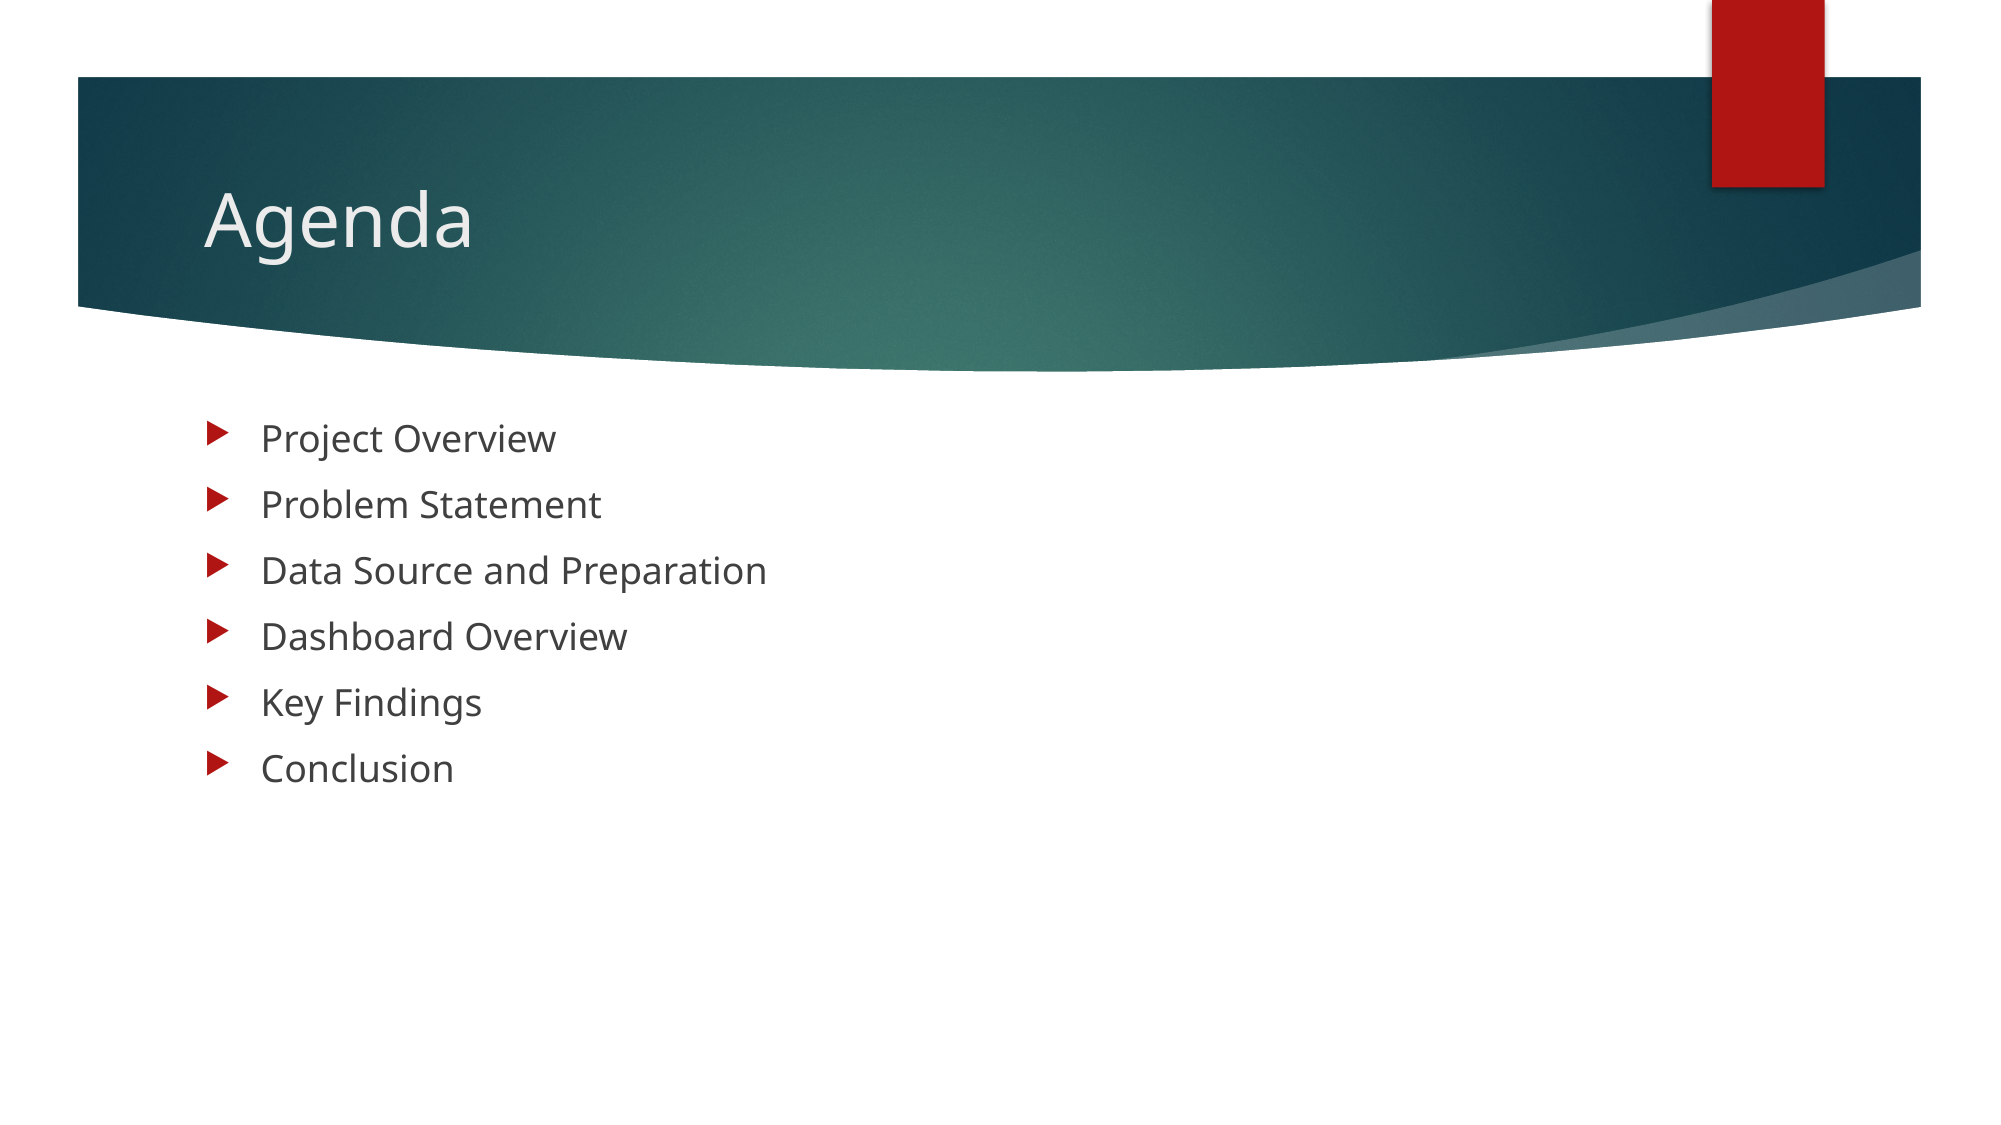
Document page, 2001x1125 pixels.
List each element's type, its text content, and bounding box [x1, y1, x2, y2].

list Project Overview Problem Statement Data Source and Preparation Dashboard Overview Key Findings Conclusion [189, 407, 1638, 966]
title Agenda [189, 159, 1638, 276]
